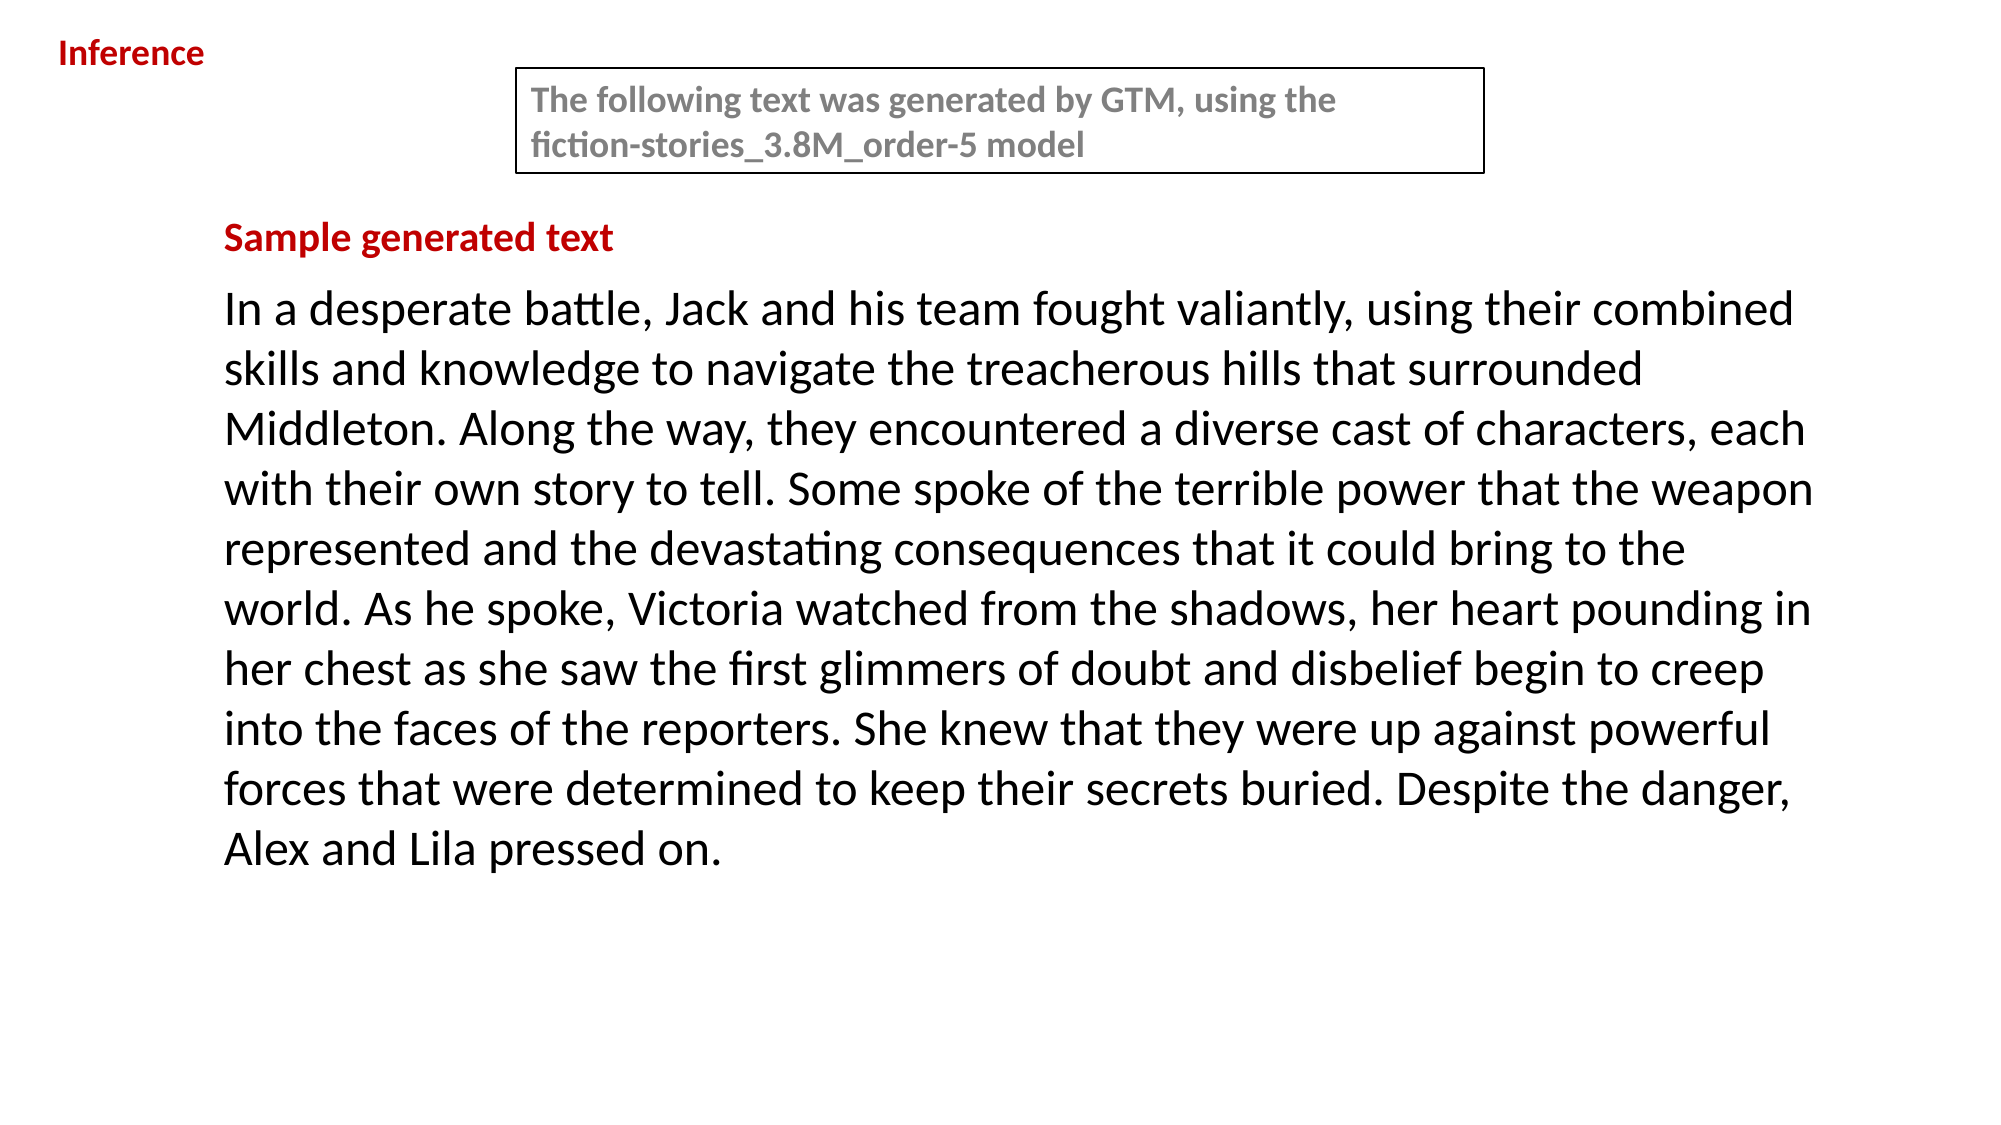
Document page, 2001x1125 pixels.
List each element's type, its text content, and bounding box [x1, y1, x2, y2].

text_box Sample generated text [208, 202, 679, 268]
text_box The following text was generated by GTM, using the fiction-stories_3.8M_order-5 model [516, 67, 1484, 173]
text_box Inference [43, 20, 465, 81]
text_box In a desperate battle, Jack and his team fought valiantly, using their combined skills and knowledge to navigate the treacherous hills that surrounded Middleton. Along the way, they encountered a diverse cast of characters, each with their own story to tell. Some spoke of the terrible power that the weapon represented and the devastating consequences that it could bring to the world. As he spoke, Victoria watched from the shadows, her heart pounding in her chest as she saw the first glimmers of doubt and disbelief begin to creep into the faces of the reporters. She knew that they were up against powerful forces that were determined to keep their secrets buried. Despite the danger, Alex and Lila pressed on. [208, 268, 1832, 883]
